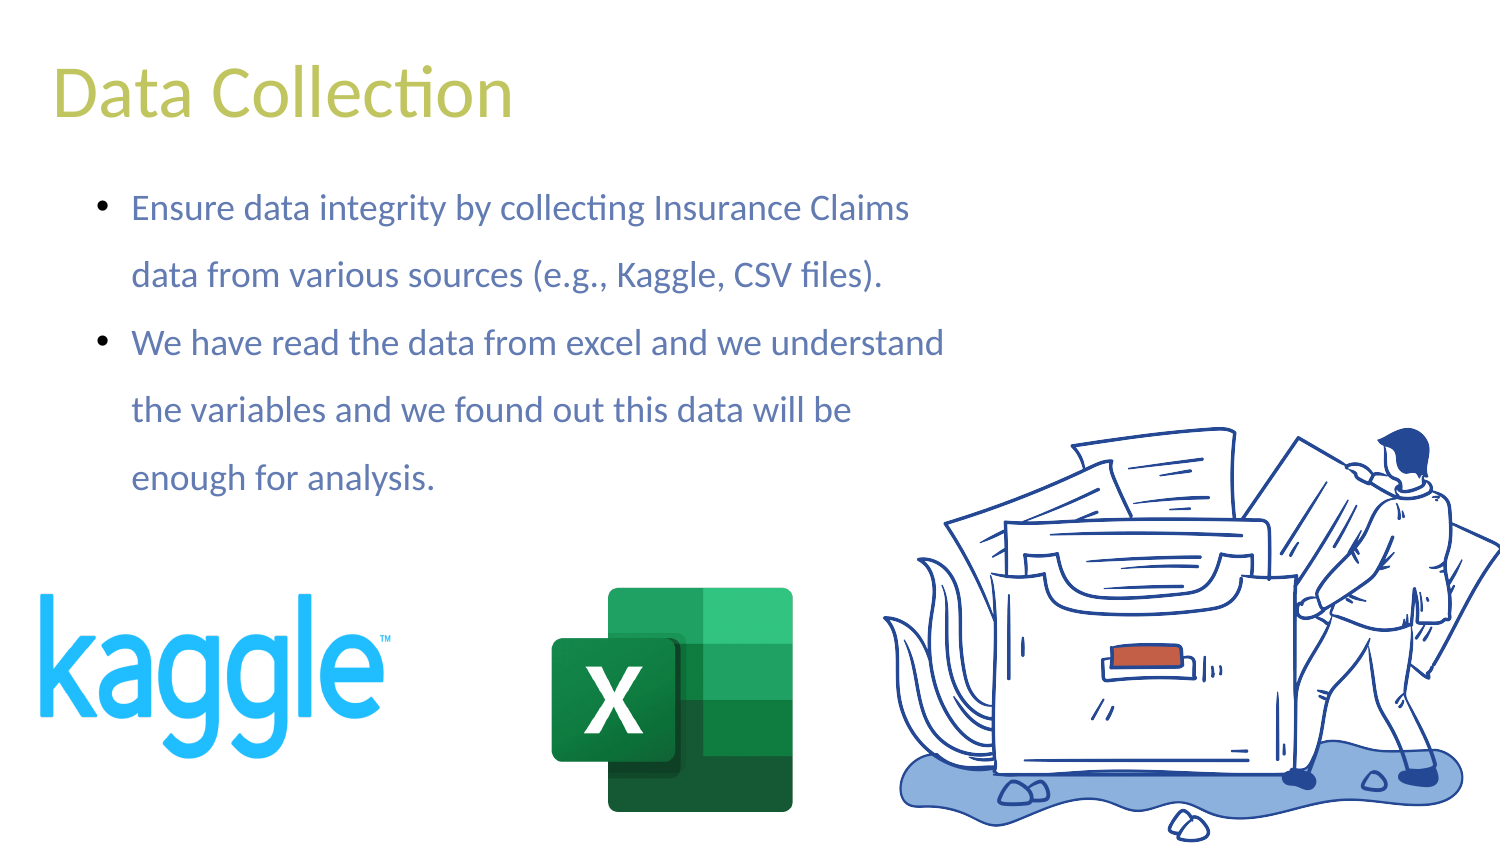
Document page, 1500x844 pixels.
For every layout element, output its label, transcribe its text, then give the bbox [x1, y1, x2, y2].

picture [856, 328, 1500, 844]
picture [12, 559, 412, 784]
picture [492, 586, 852, 812]
title Data Collection [0, 21, 586, 153]
text_box Ensure data integrity by collecting Insurance Claims data from various sources (e.g., Kaggle, CSV files). We have read the data from excel and we understand the variables and we found out this data will be enough for analysis. [81, 152, 974, 506]
